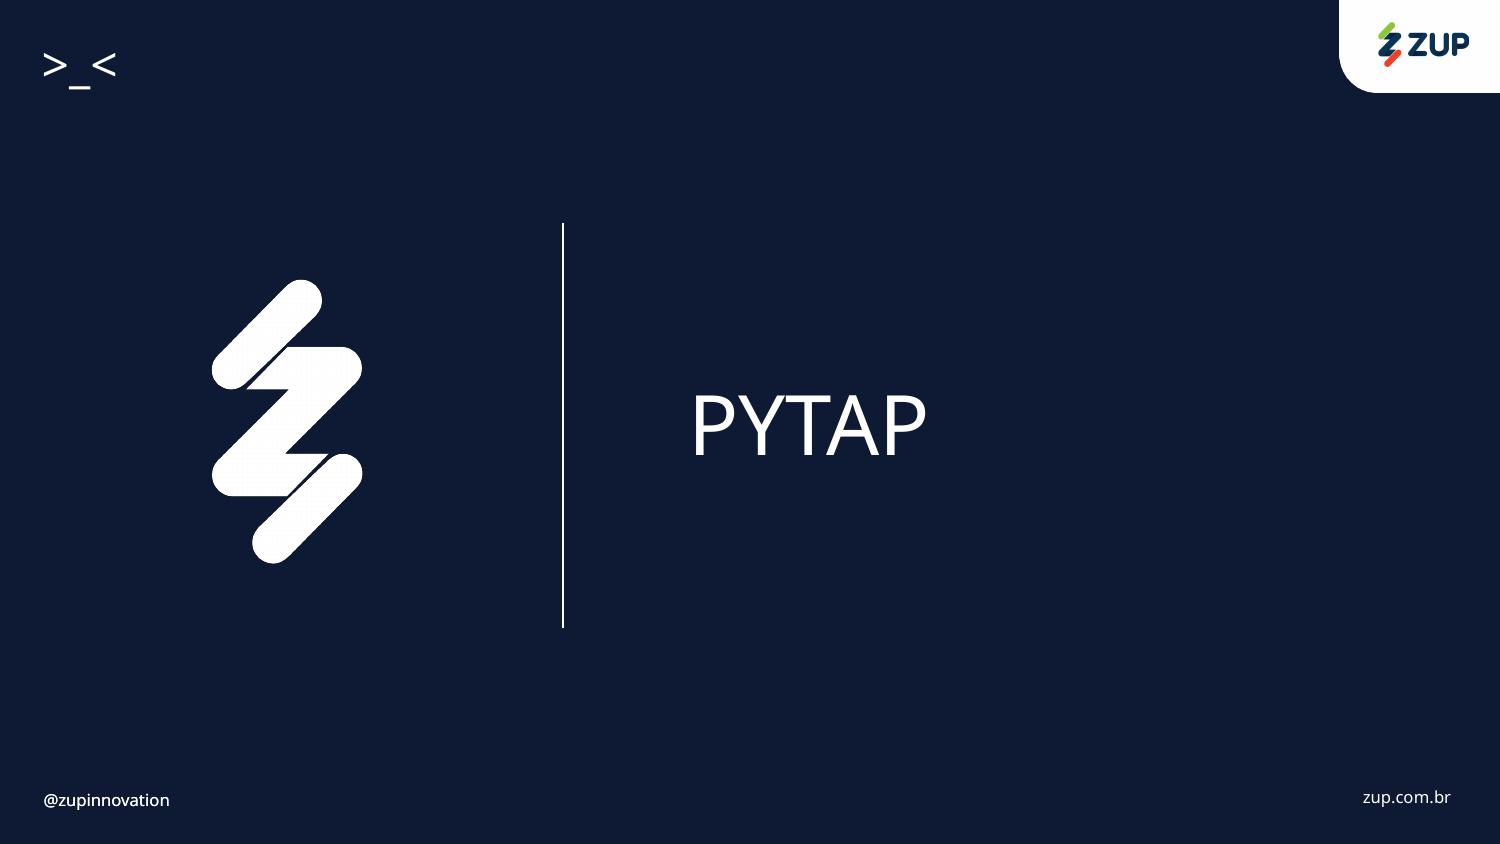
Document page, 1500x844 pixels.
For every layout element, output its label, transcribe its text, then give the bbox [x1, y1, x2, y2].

text_box @zupinnovation [28, 774, 548, 816]
picture [1338, 0, 1500, 93]
text_box PYTAP [677, 200, 1498, 643]
picture [167, 236, 406, 608]
